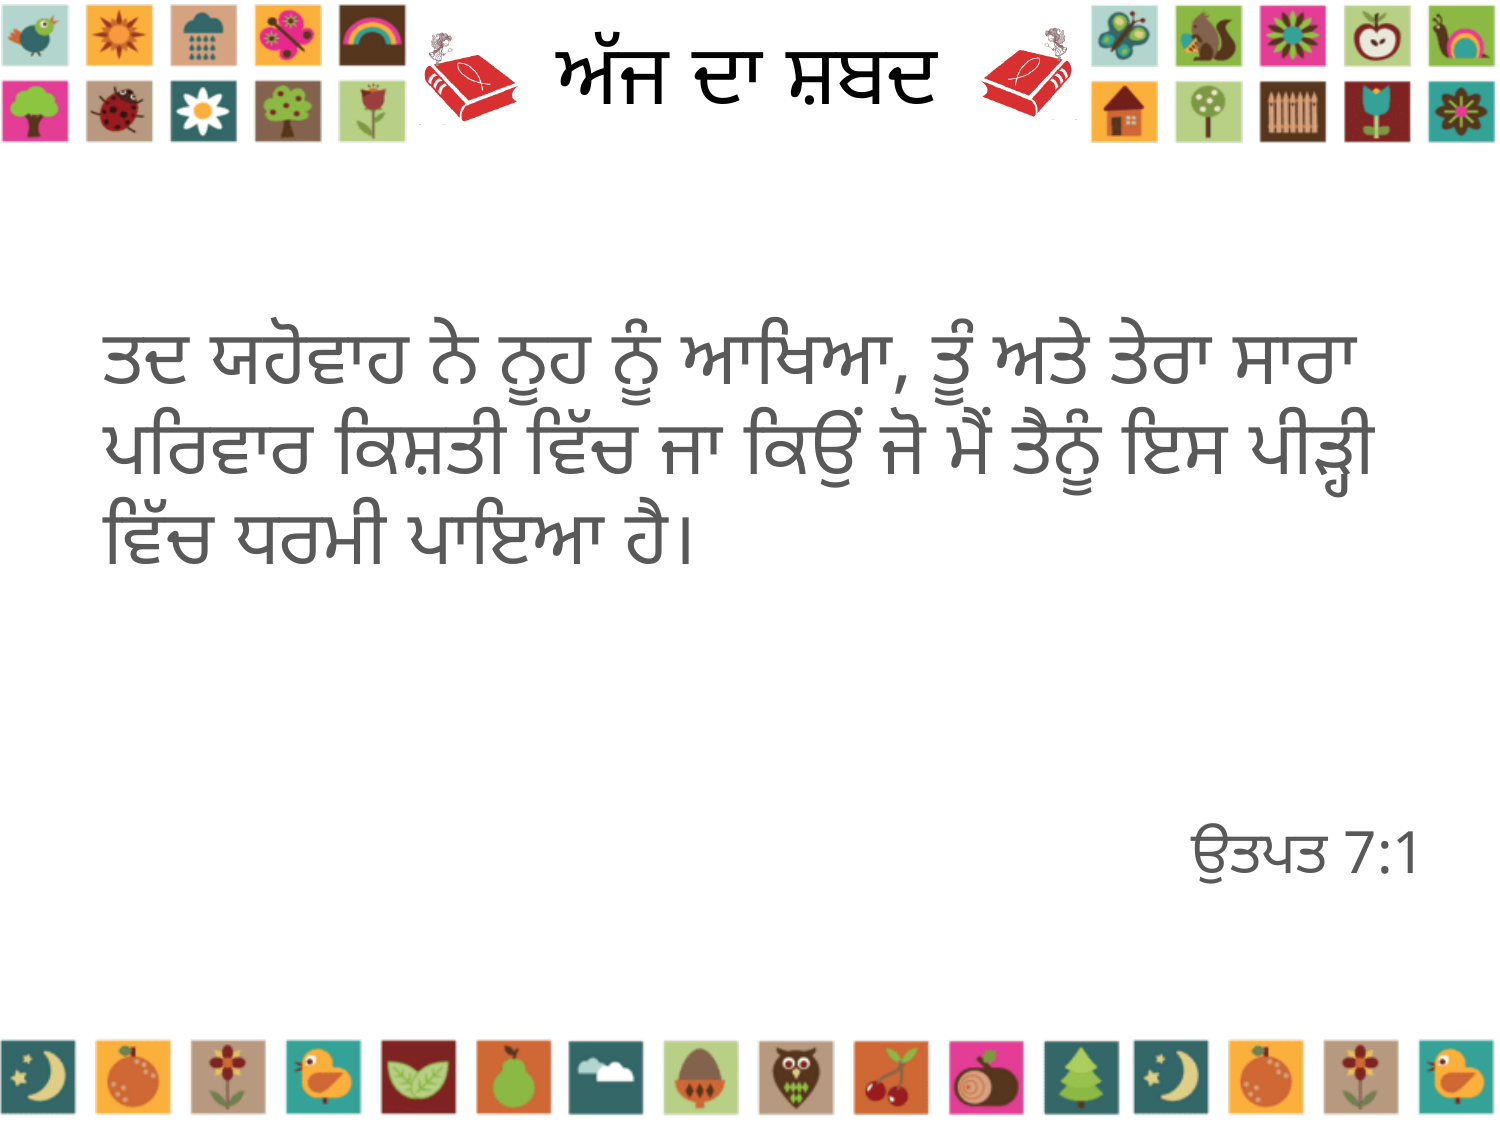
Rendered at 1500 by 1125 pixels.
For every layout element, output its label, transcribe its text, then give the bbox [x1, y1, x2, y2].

picture [950, 3, 1500, 150]
text_box ਅੱਜ ਦਾ ਸ਼ਬਦ [425, 13, 1077, 129]
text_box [0, 1028, 1500, 1118]
text_box ਤਦ ਯਹੋਵਾਹ ਨੇ ਨੂਹ ਨੂੰ ਆਖਿਆ, ਤੂੰ ਅਤੇ ਤੇਰਾ ਸਾਰਾ ਪਰਿਵਾਰ ਕਿਸ਼ਤੀ ਵਿੱਚ ਜਾ ਕਿਉਂ ਜੋ ਮੈਂ ਤੈਨੂੰ ਇਸ ਪੀੜ੍ਹੀ ਵਿੱਚ ਧਰਮੀ ਪਾਇਆ ਹੈ। [88, 302, 1436, 588]
text_box ਉਤਪਤ 7:1 [808, 807, 1441, 893]
picture [0, 3, 550, 150]
